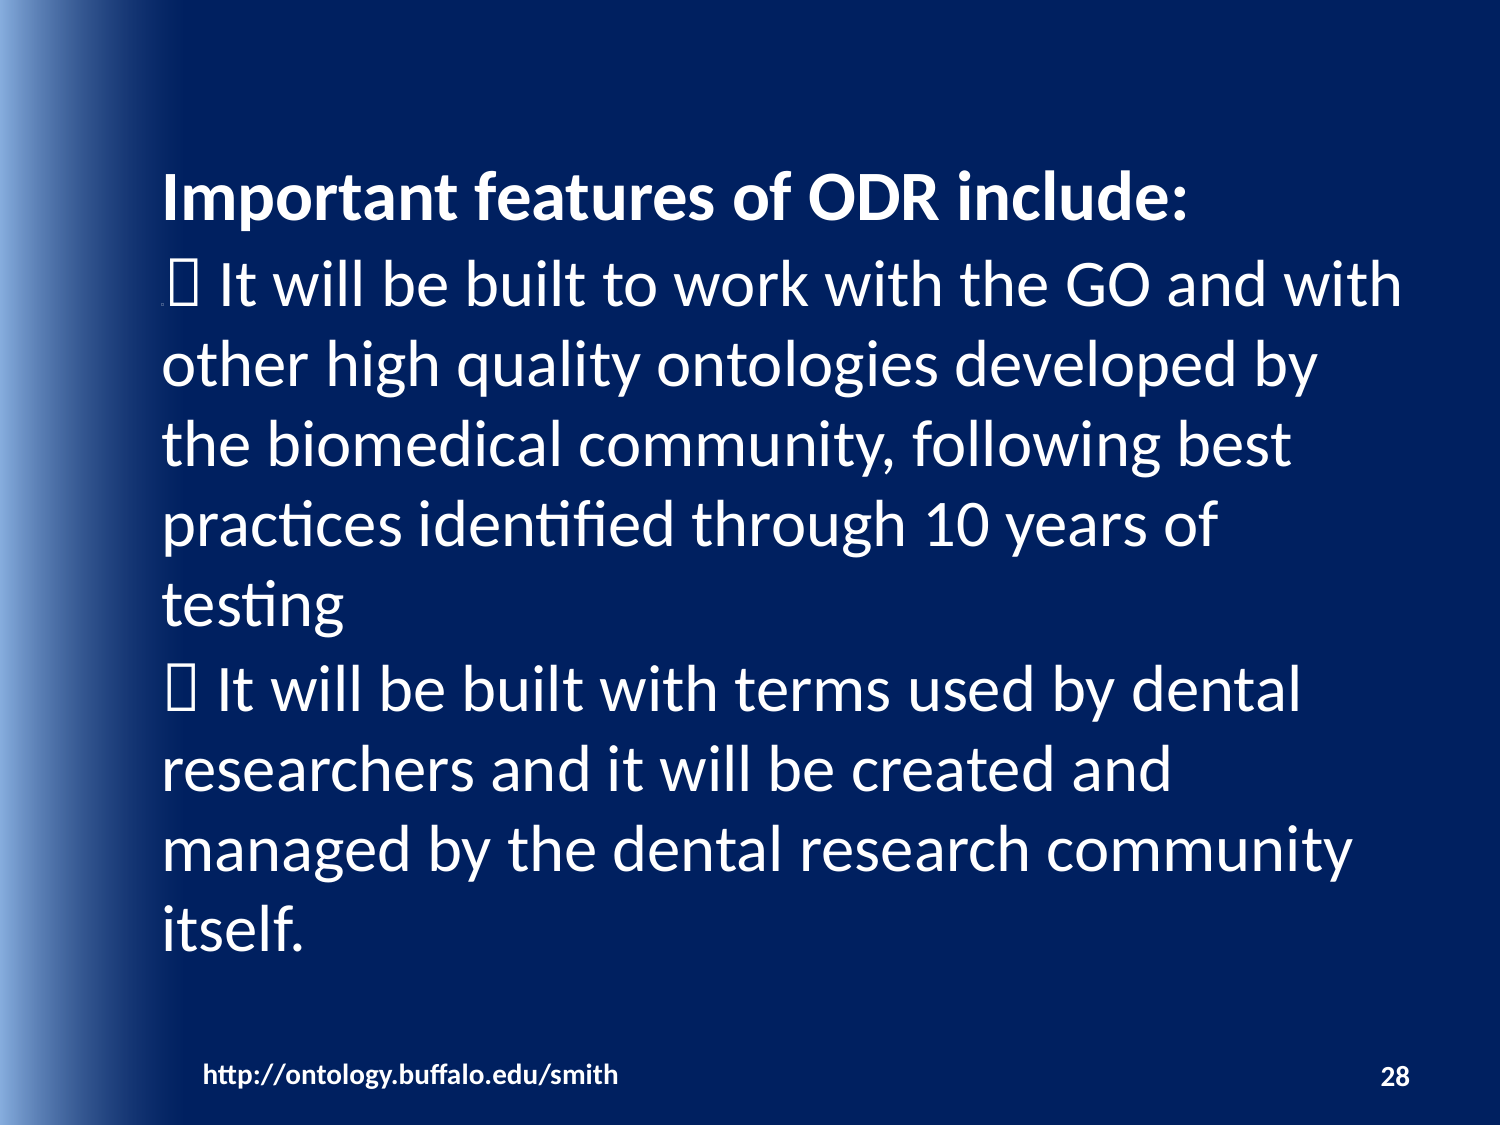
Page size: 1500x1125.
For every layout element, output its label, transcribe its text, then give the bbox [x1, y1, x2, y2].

title Important features of ODR include:  It will be built to work with the GO and with other high quality ontologies developed by the biomedical community, following best practices identified through 10 years of testing  It will be built with terms used by dental researchers and it will be created and managed by the dental research community itself. [99, 262, 1425, 563]
footer http://ontology.buffalo.edu/smith [187, 1042, 663, 1103]
slide_number 28 [1074, 1050, 1425, 1103]
